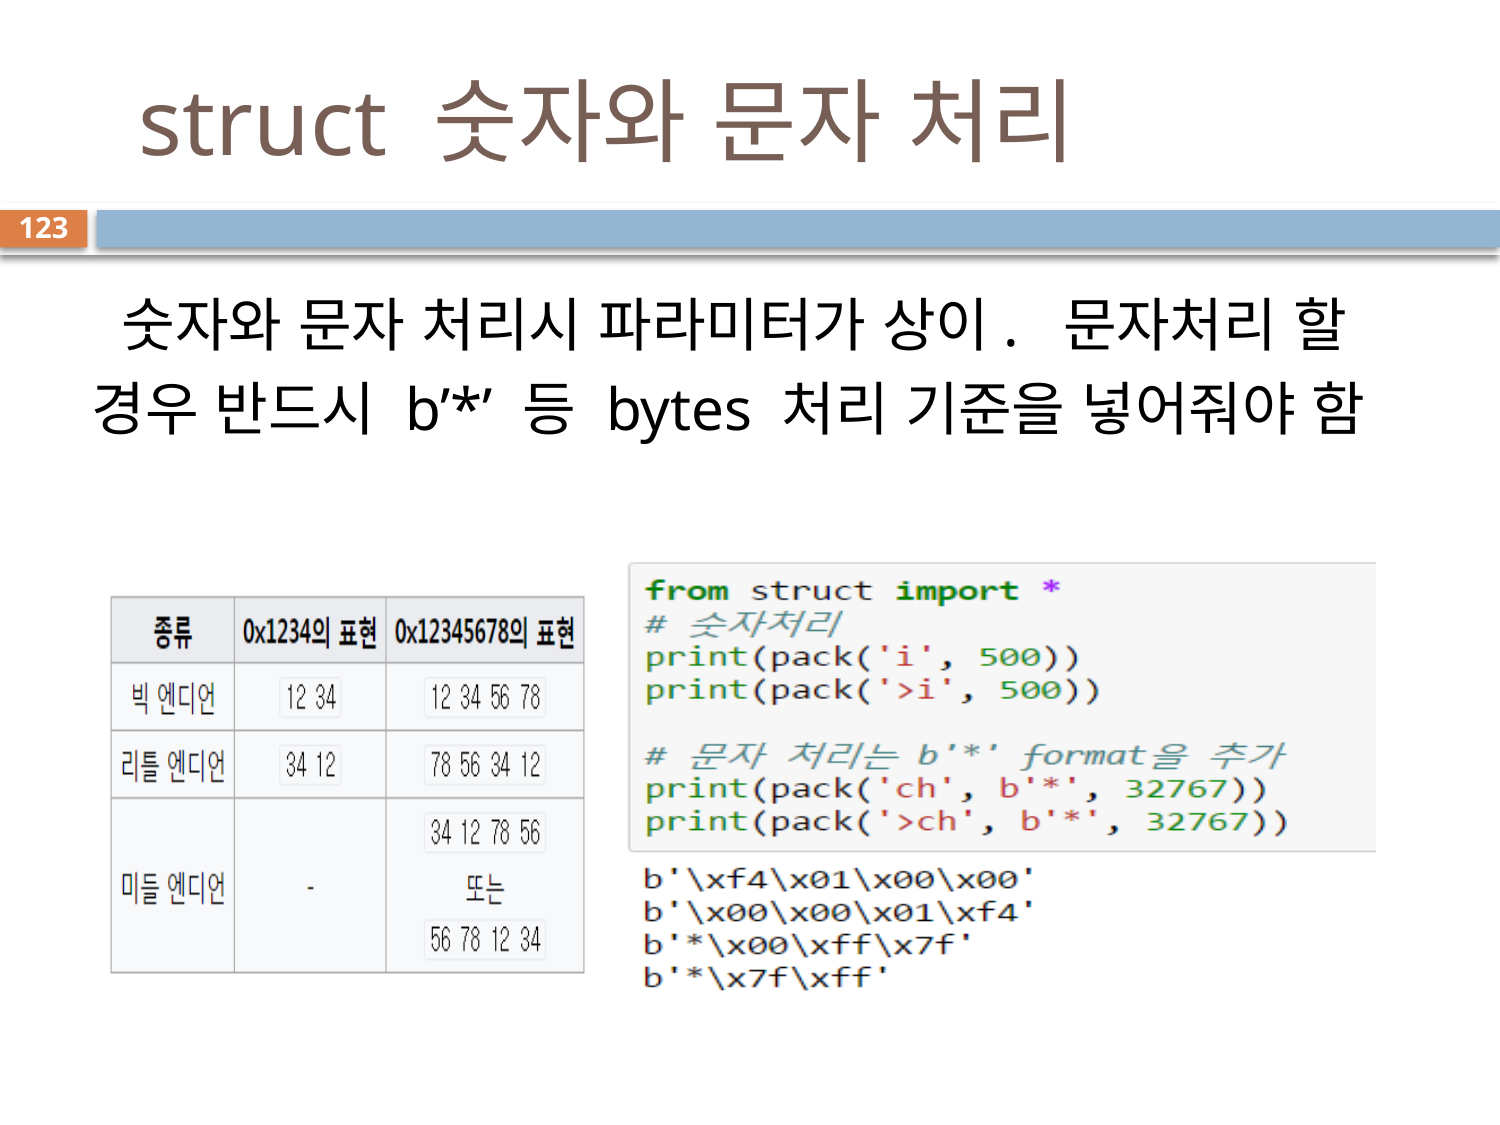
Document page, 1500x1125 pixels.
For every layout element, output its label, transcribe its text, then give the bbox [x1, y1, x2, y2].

list 숫자와 문자 처리시 파라미터가 상이. 문자처리 할 경우 반드시 b’*’ 등 bytes 처리 기준을 넣어줘야 함 [76, 267, 1427, 492]
picture [88, 574, 597, 990]
picture [619, 550, 1377, 1014]
slide_number 123 [0, 208, 88, 249]
title struct 숫자와 문자 처리 [100, 37, 1438, 200]
